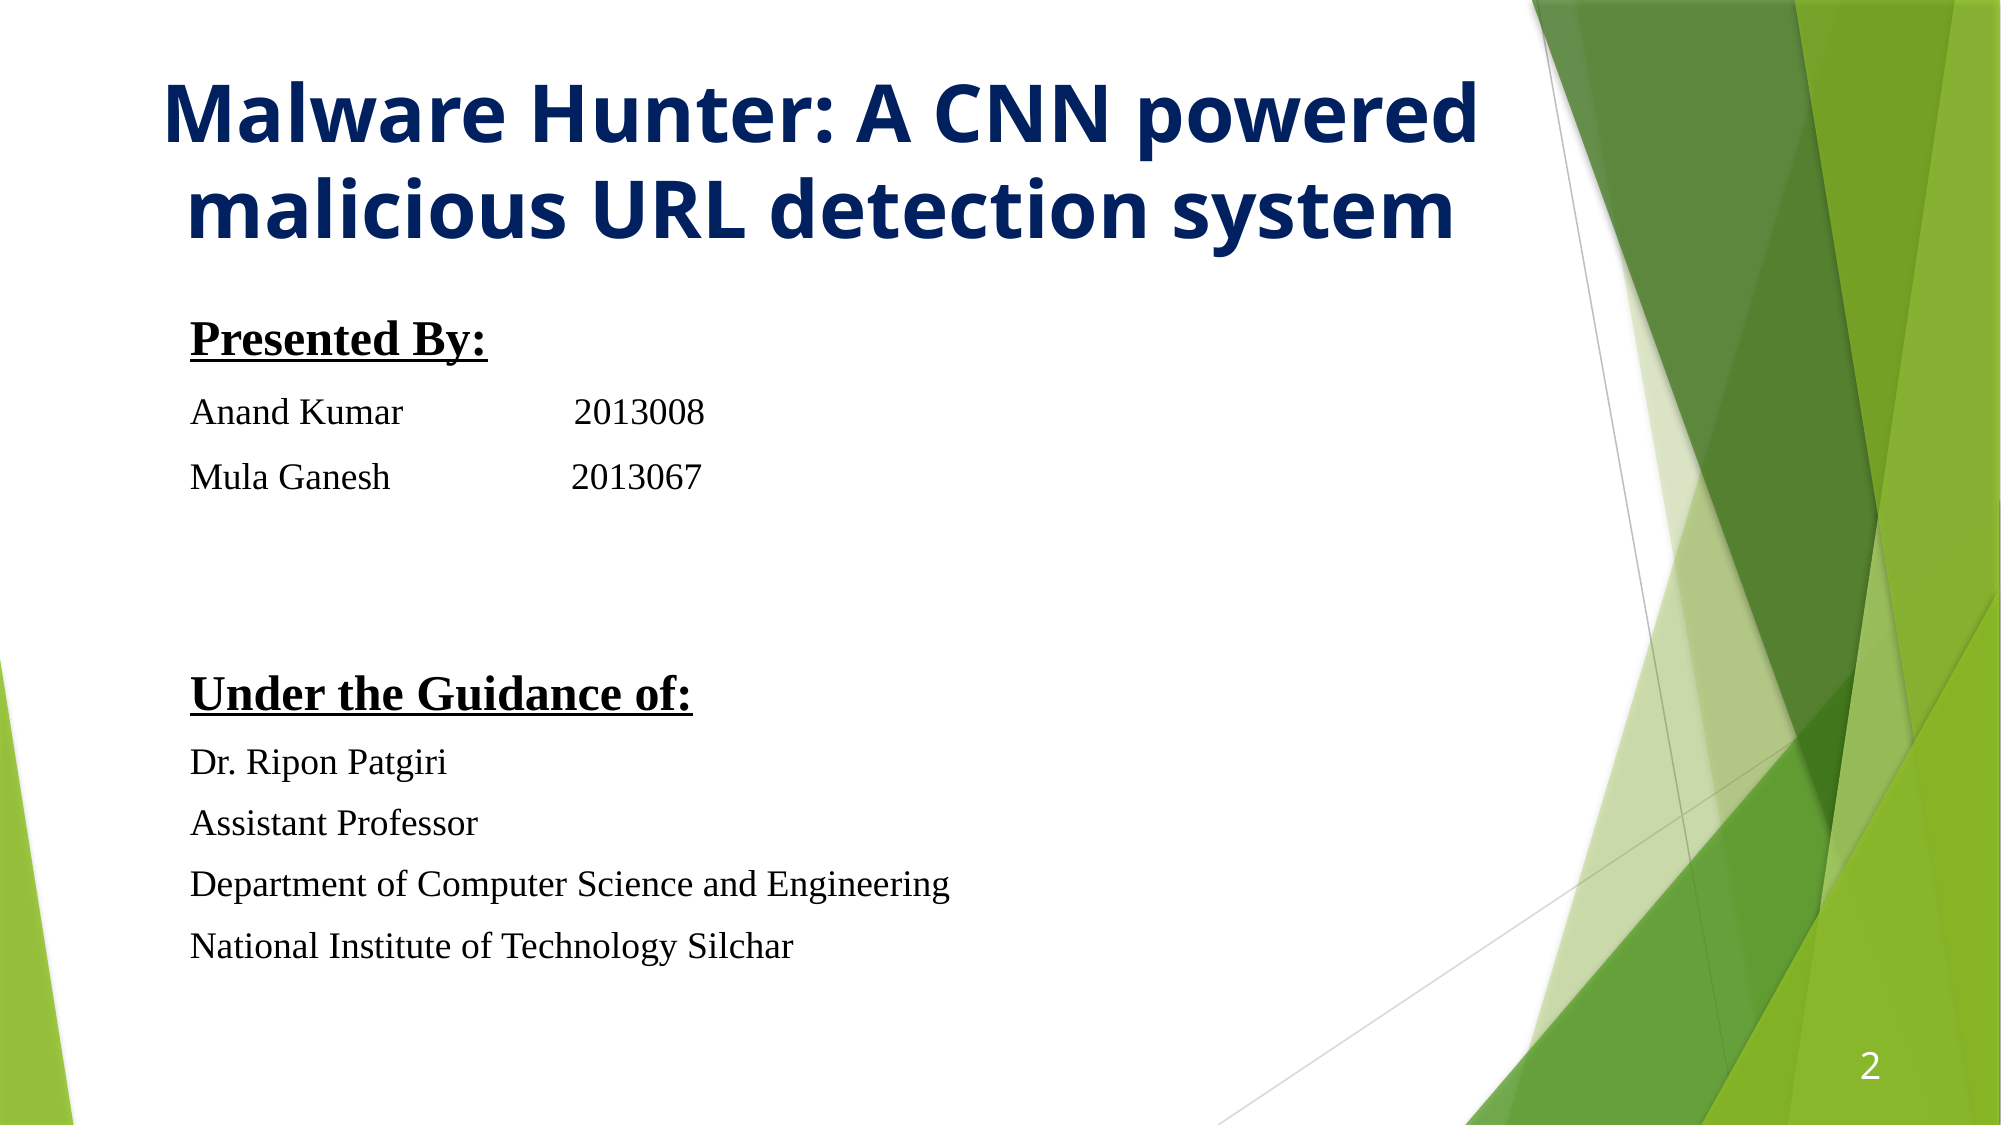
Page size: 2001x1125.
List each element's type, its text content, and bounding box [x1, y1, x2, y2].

text_box Under the Guidance of: Dr. Ripon Patgiri Assistant Professor Department of Computer Science and Engineering National Institute of Technology Silchar [174, 659, 1786, 990]
list Presented By: Anand Kumar 2013008 Mula Ganesh 2013067 [174, 298, 1786, 593]
title Malware Hunter: A CNN powered malicious URL detection system [109, 54, 1534, 265]
text_box 2 [1844, 1034, 1908, 1095]
